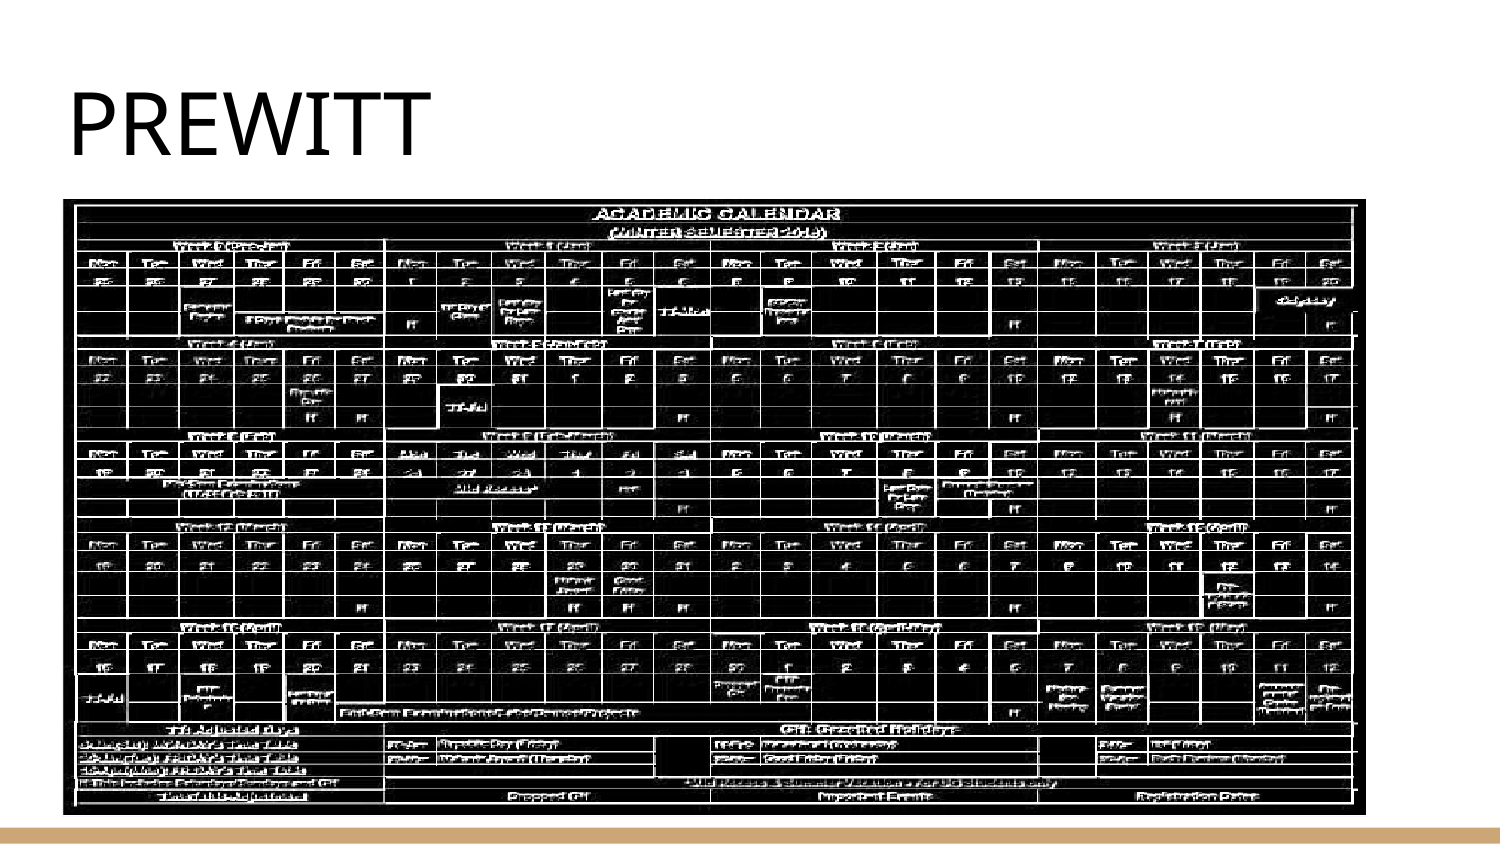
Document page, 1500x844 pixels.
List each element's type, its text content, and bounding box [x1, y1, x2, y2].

picture [62, 199, 1368, 817]
title PREWITT [51, 51, 1449, 189]
